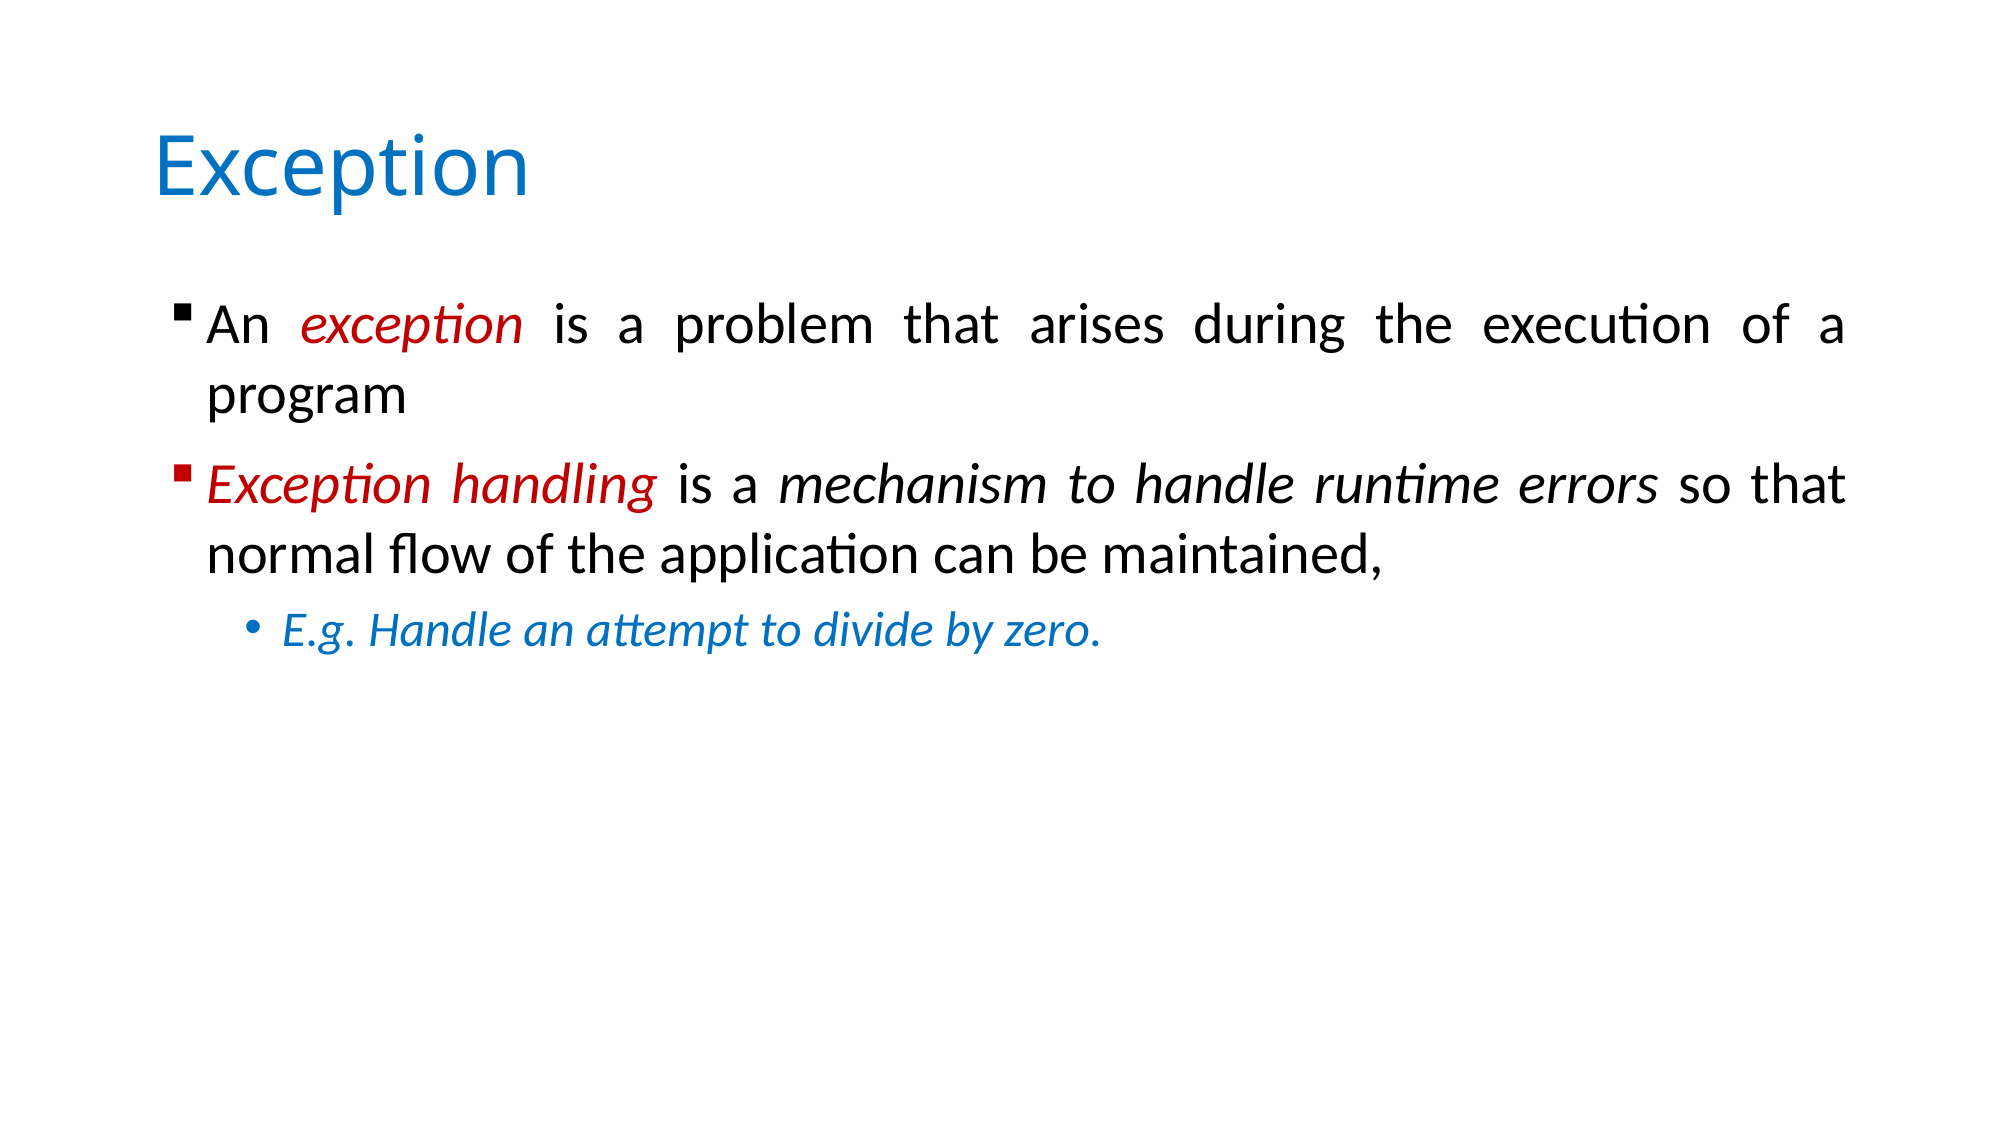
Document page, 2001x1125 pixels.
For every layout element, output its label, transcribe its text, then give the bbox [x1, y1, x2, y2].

list An exception is a problem that arises during the execution of a program Exception handling is a mechanism to handle runtime errors so that normal flow of the application can be maintained, E.g. Handle an attempt to divide by zero. [154, 278, 1863, 1061]
title Exception [137, 59, 1863, 278]
